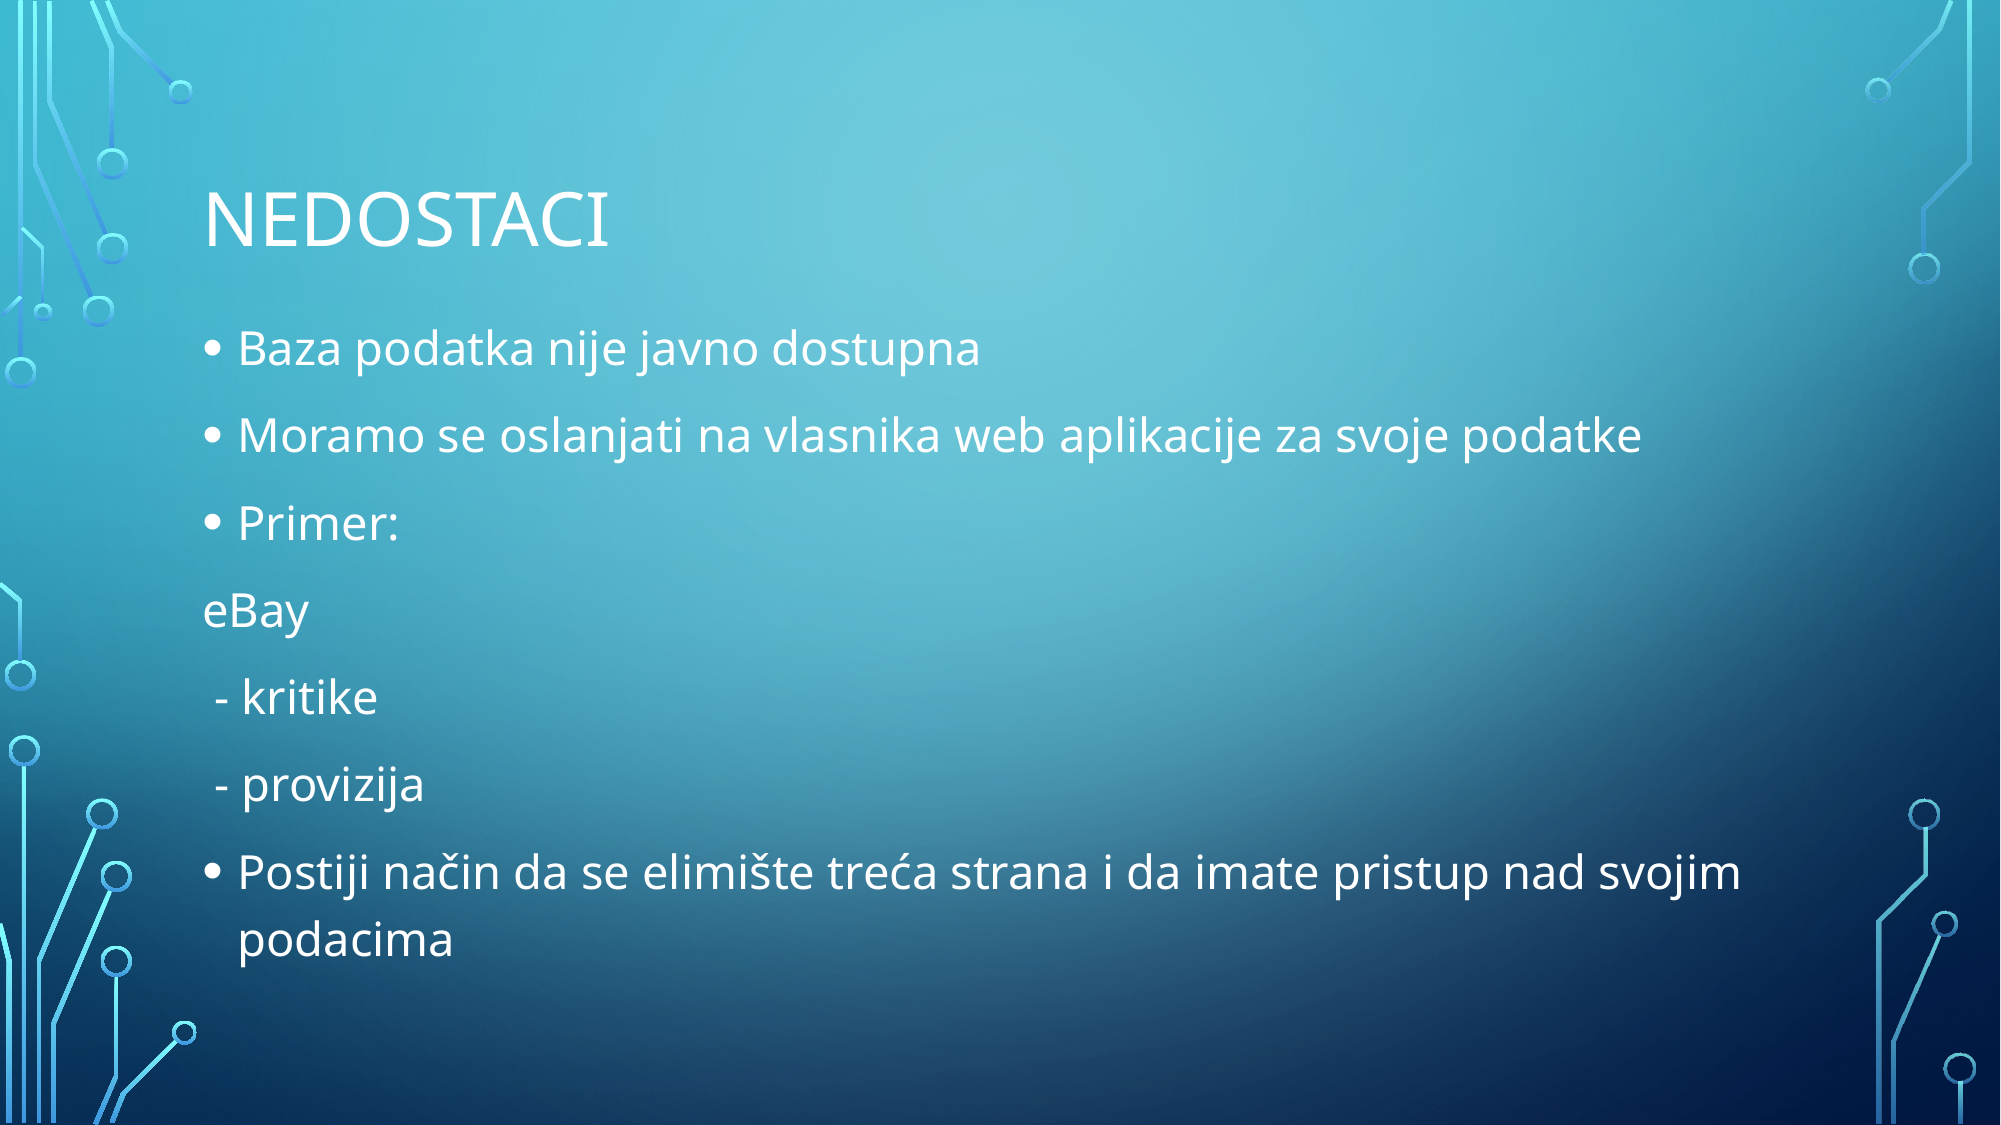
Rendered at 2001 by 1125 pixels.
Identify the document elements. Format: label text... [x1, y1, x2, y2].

list Baza podatka nije javno dostupna Moramo se oslanjati na vlasnika web aplikacije za svoje podatke Primer: eBay - kritike - provizija Postiji način da se elimište treća strana i da imate pristup nad svojim podacima [187, 299, 1813, 1066]
title nedostaci [187, 101, 1813, 299]
